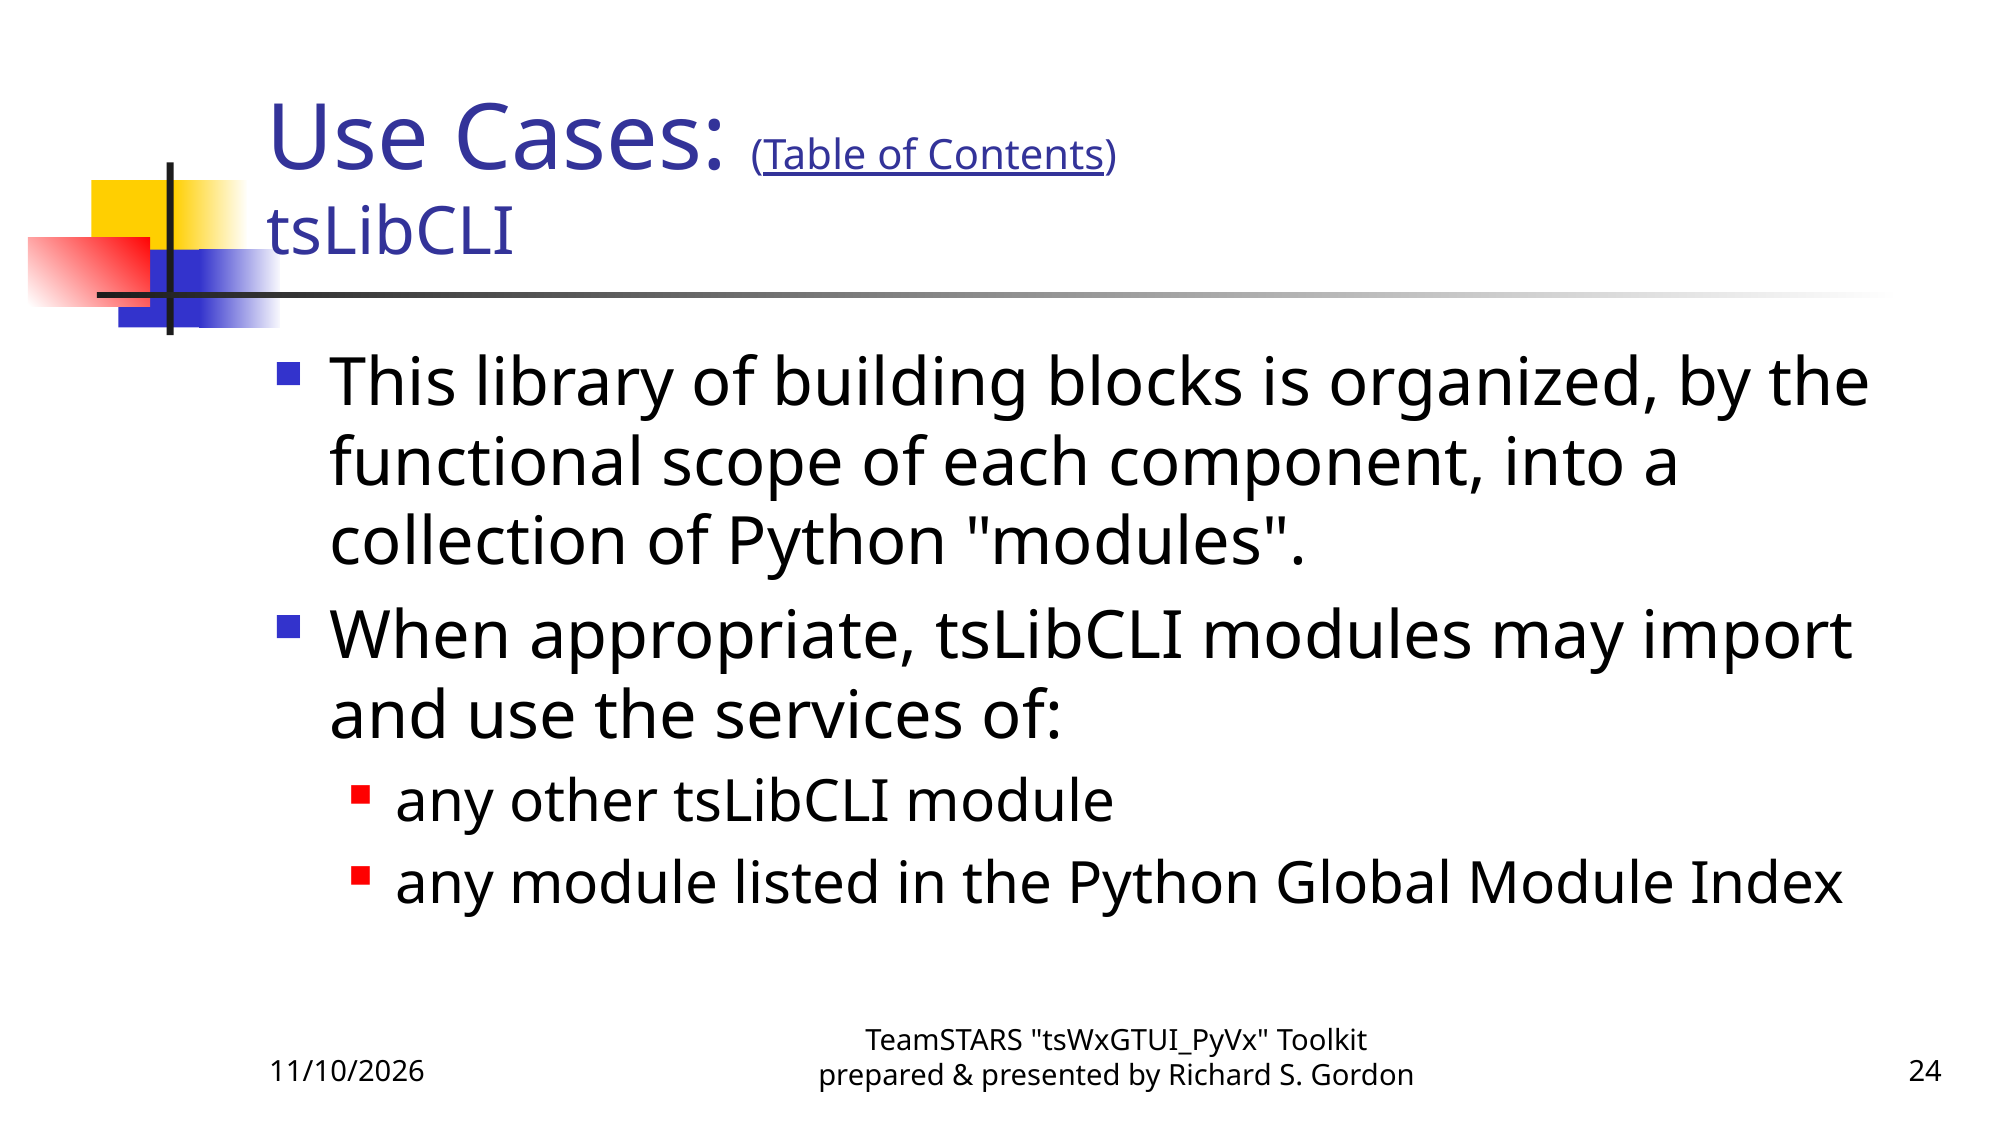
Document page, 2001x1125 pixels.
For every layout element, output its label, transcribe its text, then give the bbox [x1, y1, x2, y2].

title Use Cases: (Table of Contents) tsLibCLI [251, 34, 1957, 276]
footer TeamSTARS "tsWxGTUI_PyVx" Toolkit prepared & presented by Richard S. Gordon [799, 1023, 1434, 1100]
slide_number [253, 1023, 672, 1100]
slide_number 24 [1540, 1023, 1958, 1100]
list This library of building blocks is organized, by the functional scope of each component, into a collection of Python "modules". When appropriate, tsLibCLI modules may import and use the services of: any other tsLibCLI module any module listed in the Python Global Module Index [258, 330, 1959, 1007]
